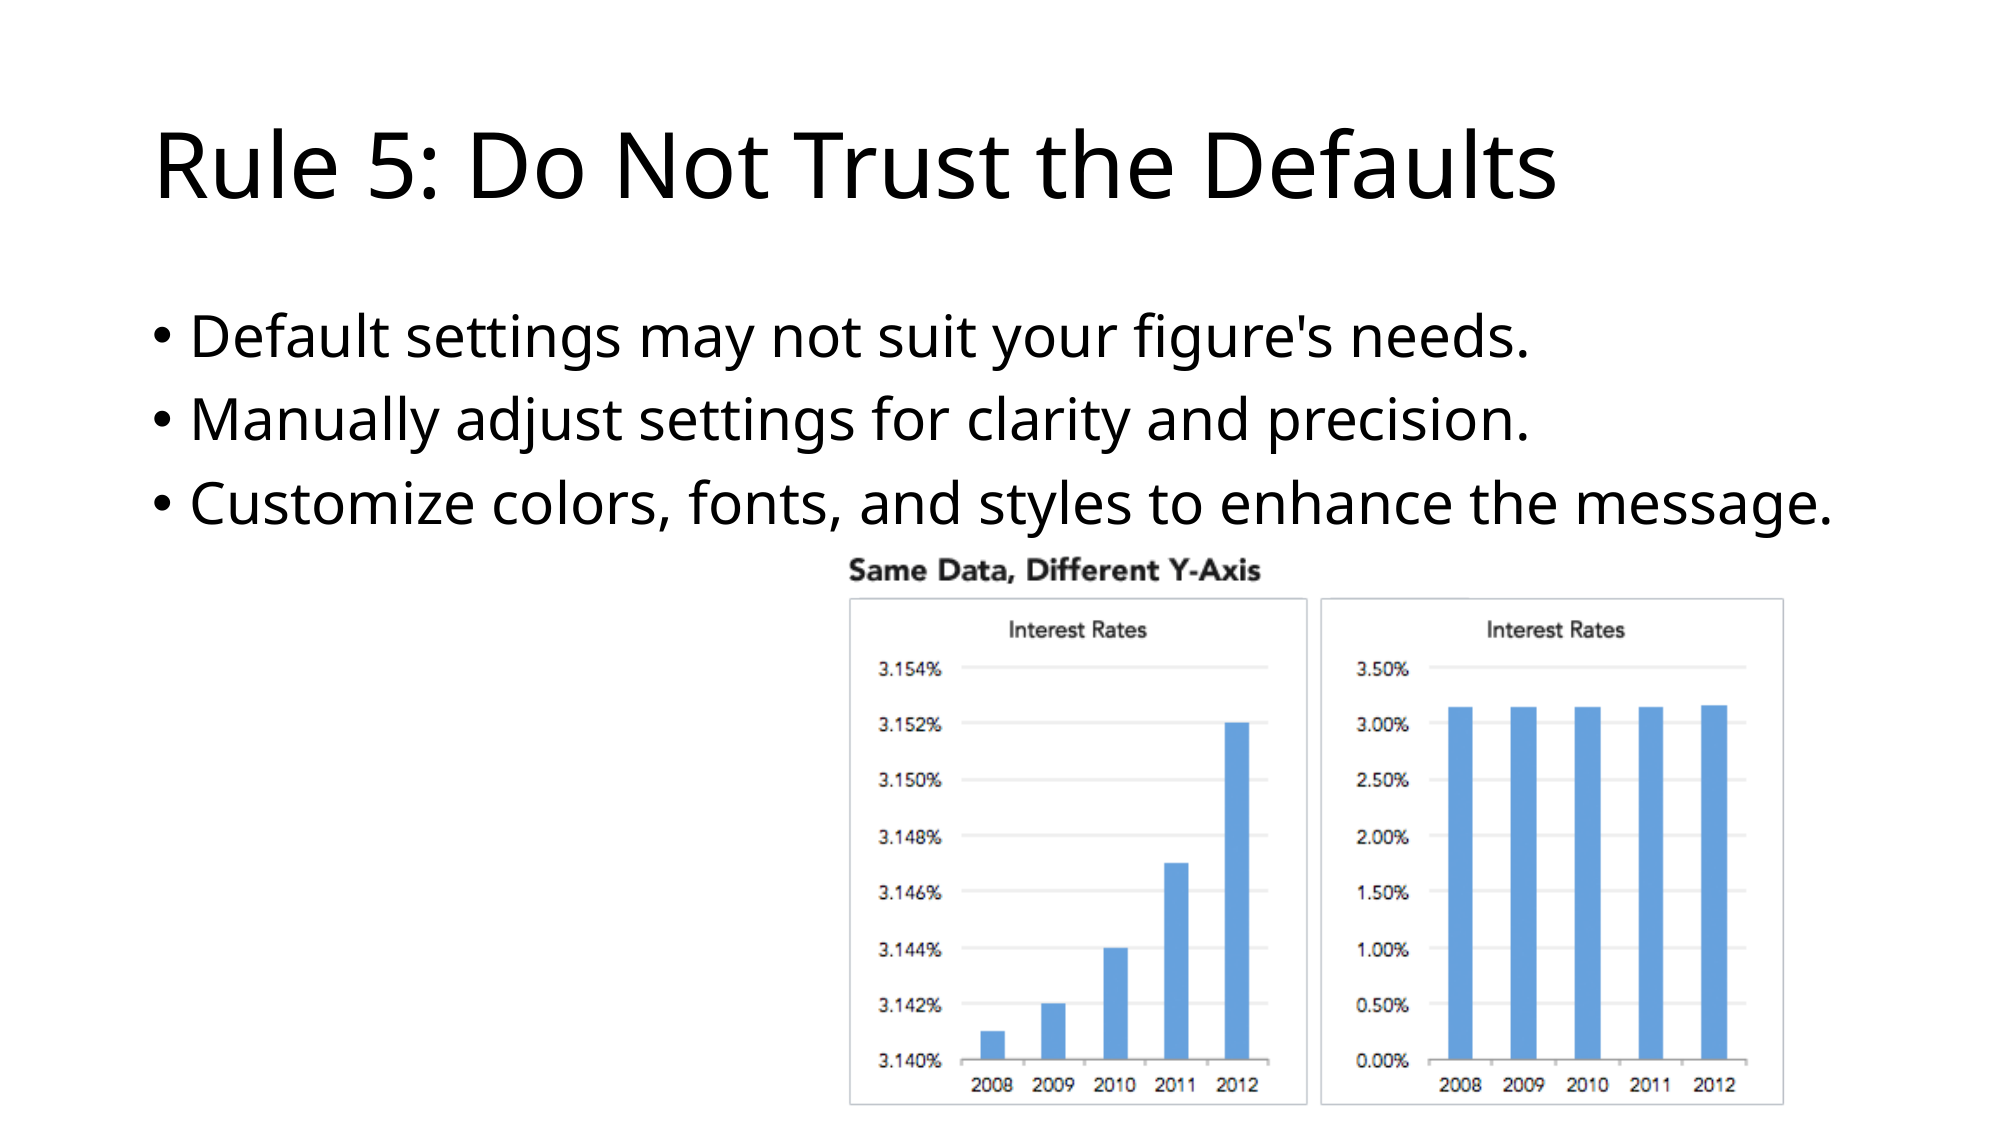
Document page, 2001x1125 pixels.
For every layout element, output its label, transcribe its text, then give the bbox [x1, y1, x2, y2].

picture [831, 541, 1802, 1125]
title Rule 5: Do Not Trust the Defaults [137, 59, 1863, 278]
list Default settings may not suit your figure's needs. Manually adjust settings for clarity and precision. Customize colors, fonts, and styles to enhance the message. [137, 299, 1863, 1014]
